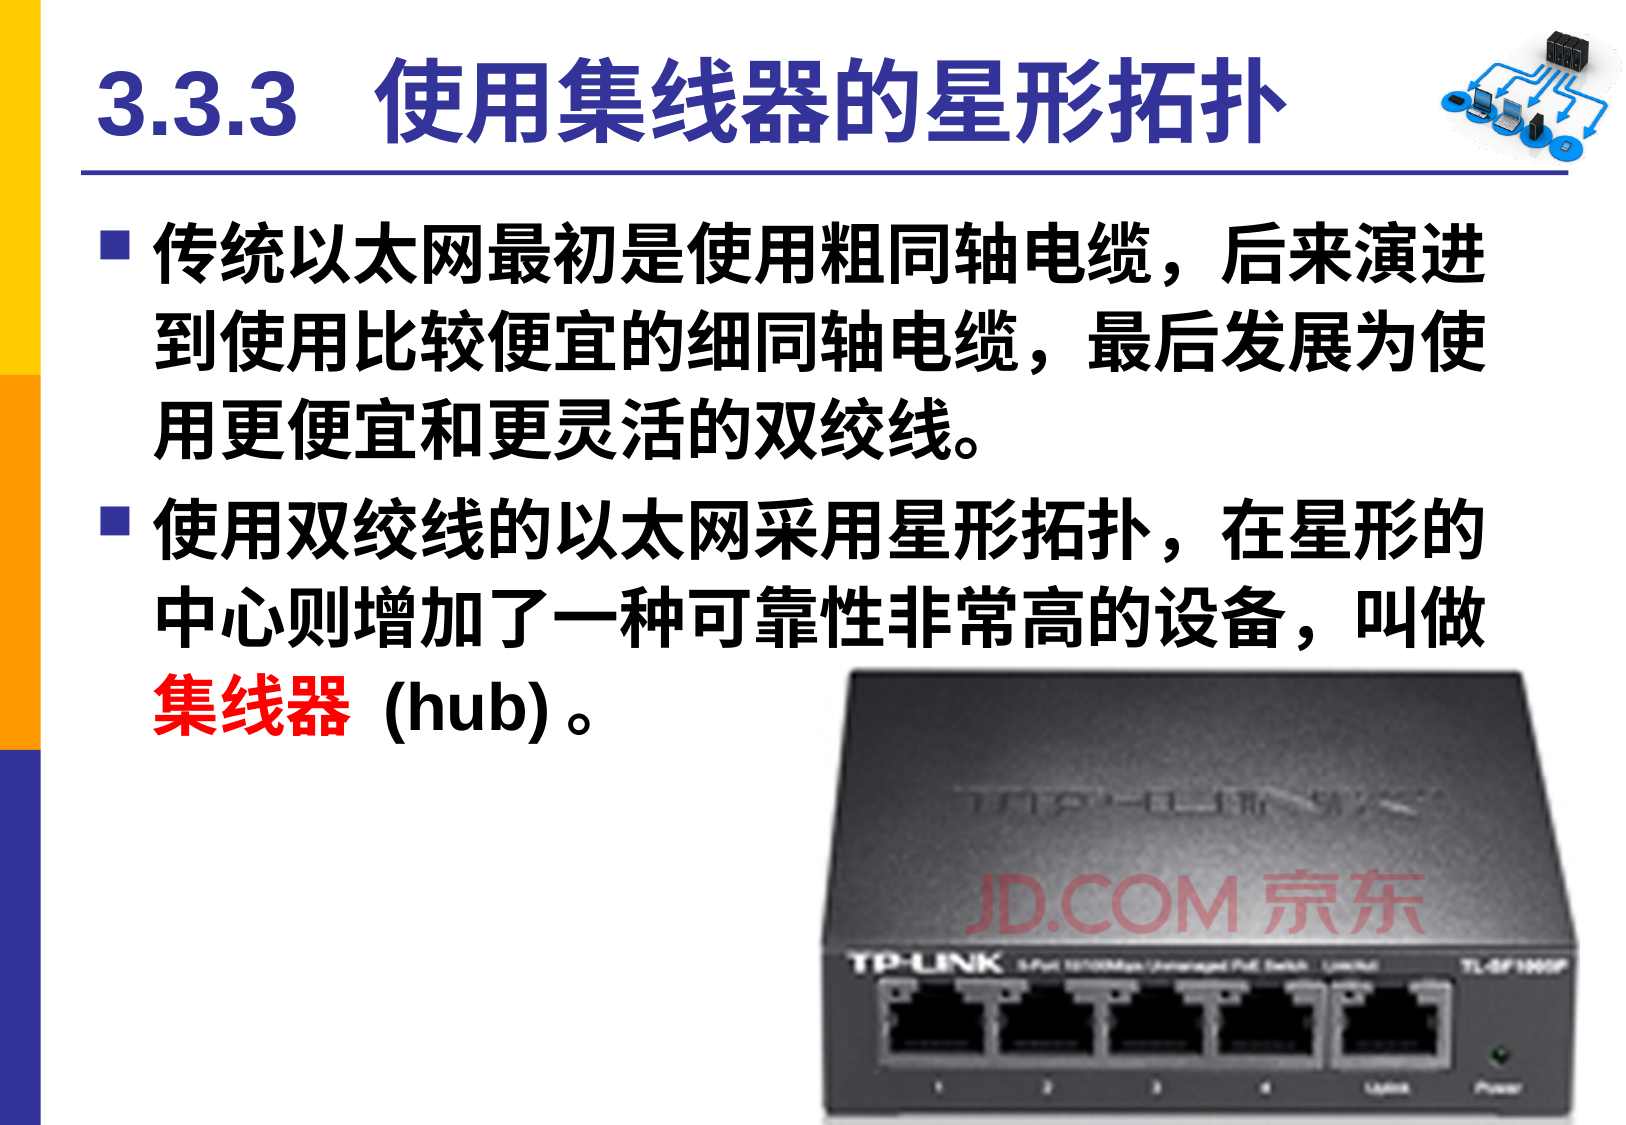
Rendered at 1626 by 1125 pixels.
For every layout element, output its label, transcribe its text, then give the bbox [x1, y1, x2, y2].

title 3.3.3 使用集线器的星形拓扑 [81, 30, 1569, 161]
picture [1438, 30, 1624, 165]
list 传统以太网最初是使用粗同轴电缆，后来演进到使用比较便宜的细同轴电缆，最后发展为使用更便宜和更灵活的双绞线。 使用双绞线的以太网采用星形拓扑，在星形的中心则增加了一种可靠性非常高的设备，叫做集线器 (hub)。 [81, 196, 1569, 1006]
picture [812, 665, 1581, 1125]
